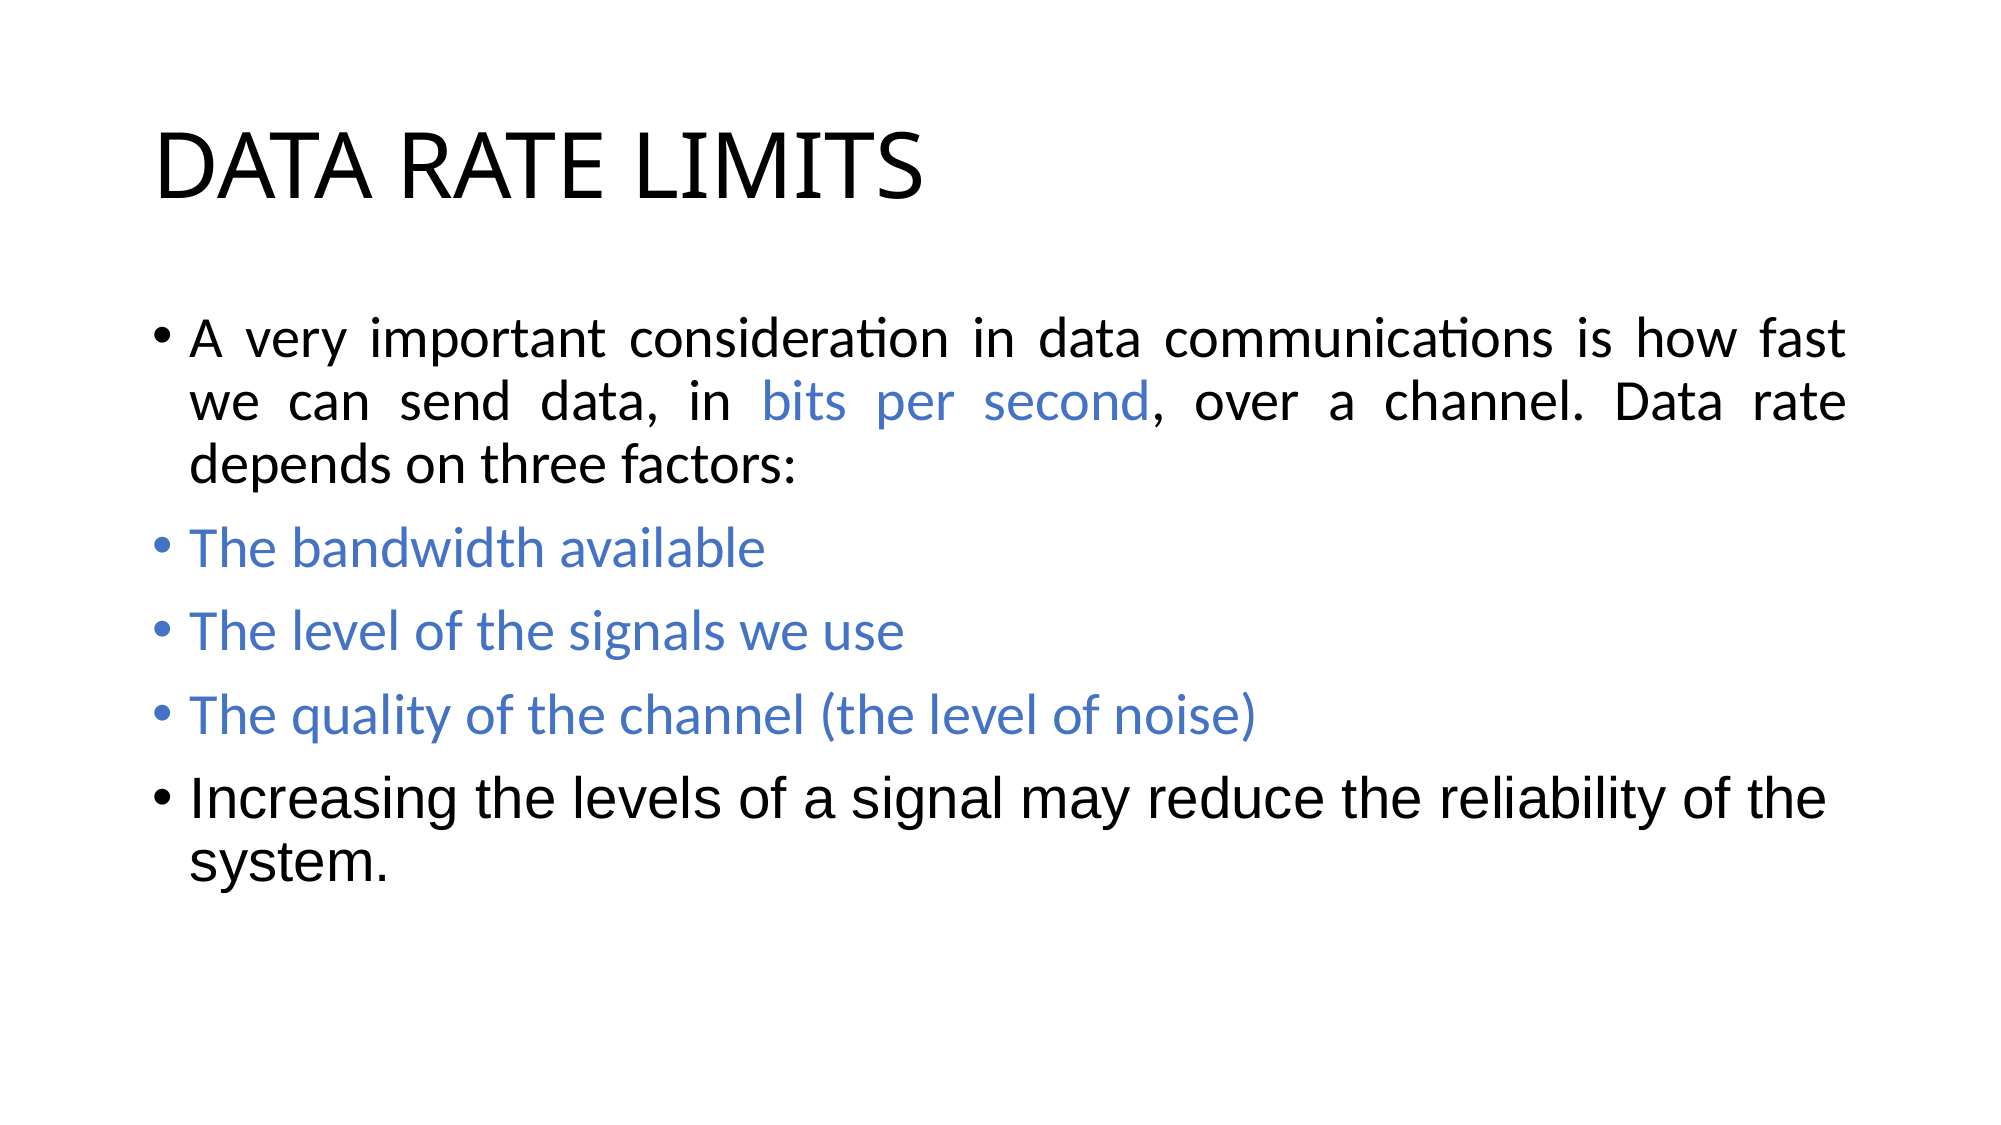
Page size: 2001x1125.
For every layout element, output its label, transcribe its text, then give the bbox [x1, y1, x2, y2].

title DATA RATE LIMITS [137, 59, 1863, 278]
list A very important consideration in data communications is how fast we can send data, in bits per second, over a channel. Data rate depends on three factors: The bandwidth available The level of the signals we use The quality of the channel (the level of noise) Increasing the levels of a signal may reduce the reliability of the system. [137, 299, 1863, 1014]
